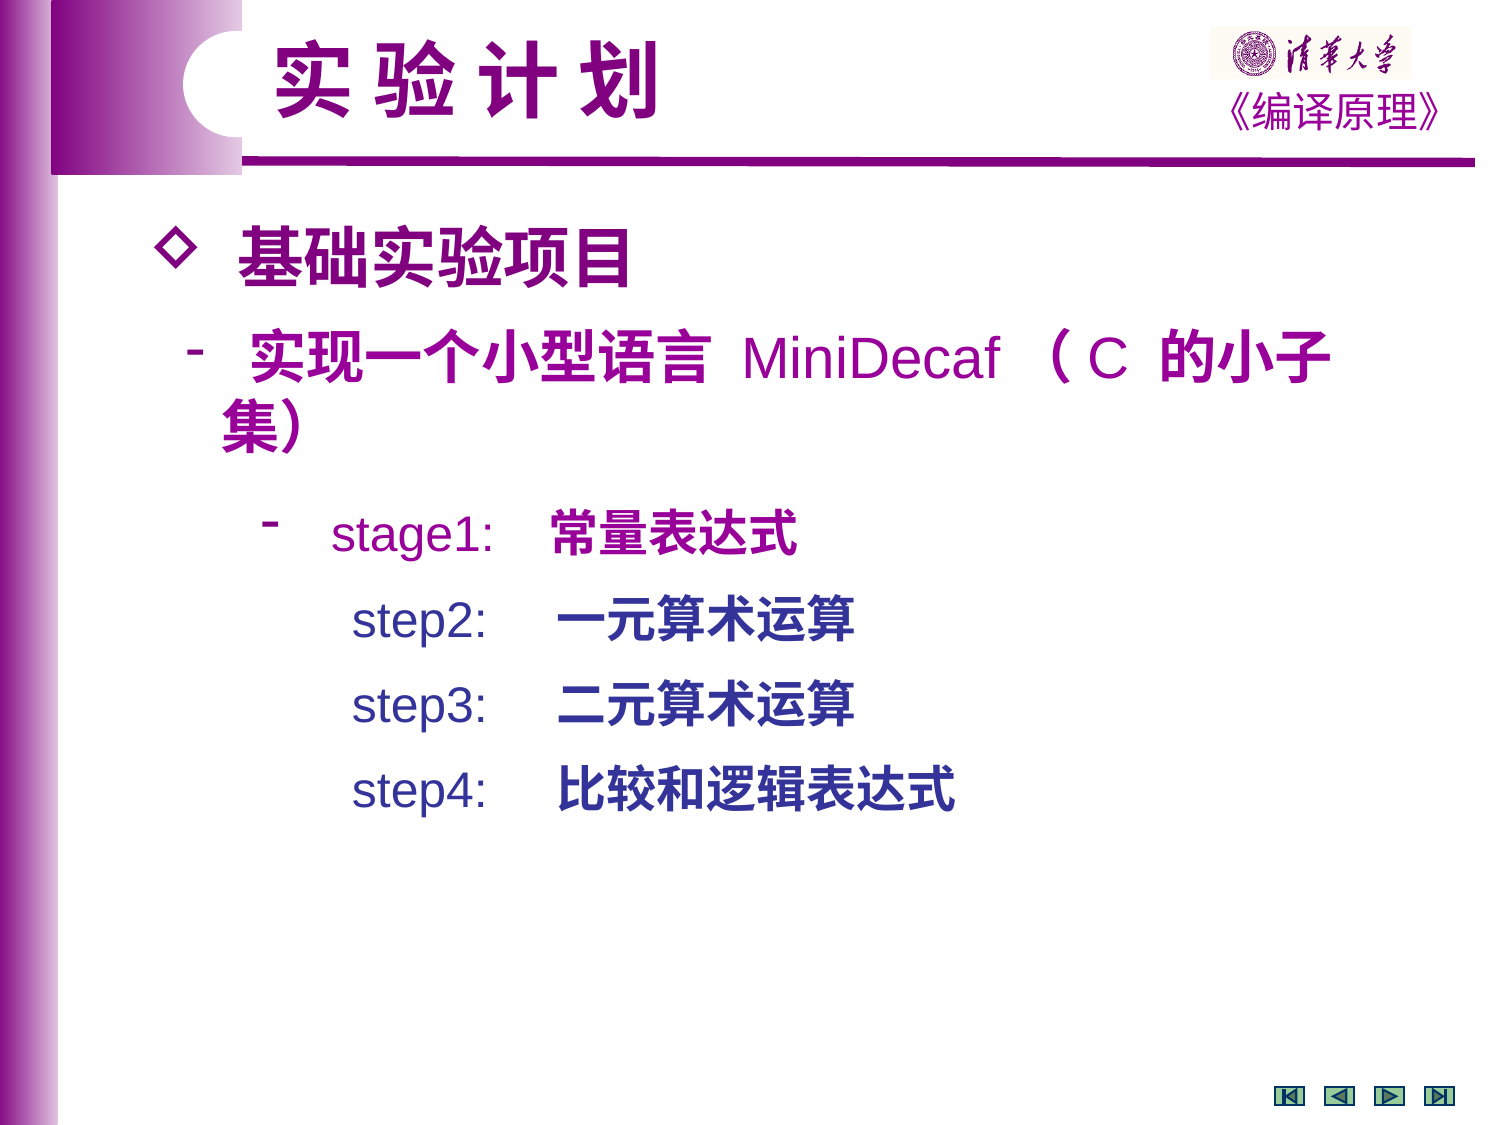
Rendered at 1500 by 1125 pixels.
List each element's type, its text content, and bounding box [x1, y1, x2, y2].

text_box [1424, 1087, 1455, 1106]
text_box 实 验 计 划 [257, 32, 677, 137]
picture [1210, 26, 1412, 79]
text_box [1274, 1087, 1305, 1106]
text_box [1374, 1087, 1405, 1106]
text_box [1324, 1087, 1355, 1106]
text_box 基础实验项目 实现一个小型语言 MiniDecaf（C 的小子集） stage1: 常量表达式 step2: 一元算术运算 step3: 二元算术运算 step4: 比较和逻辑表达式 [131, 208, 1455, 826]
